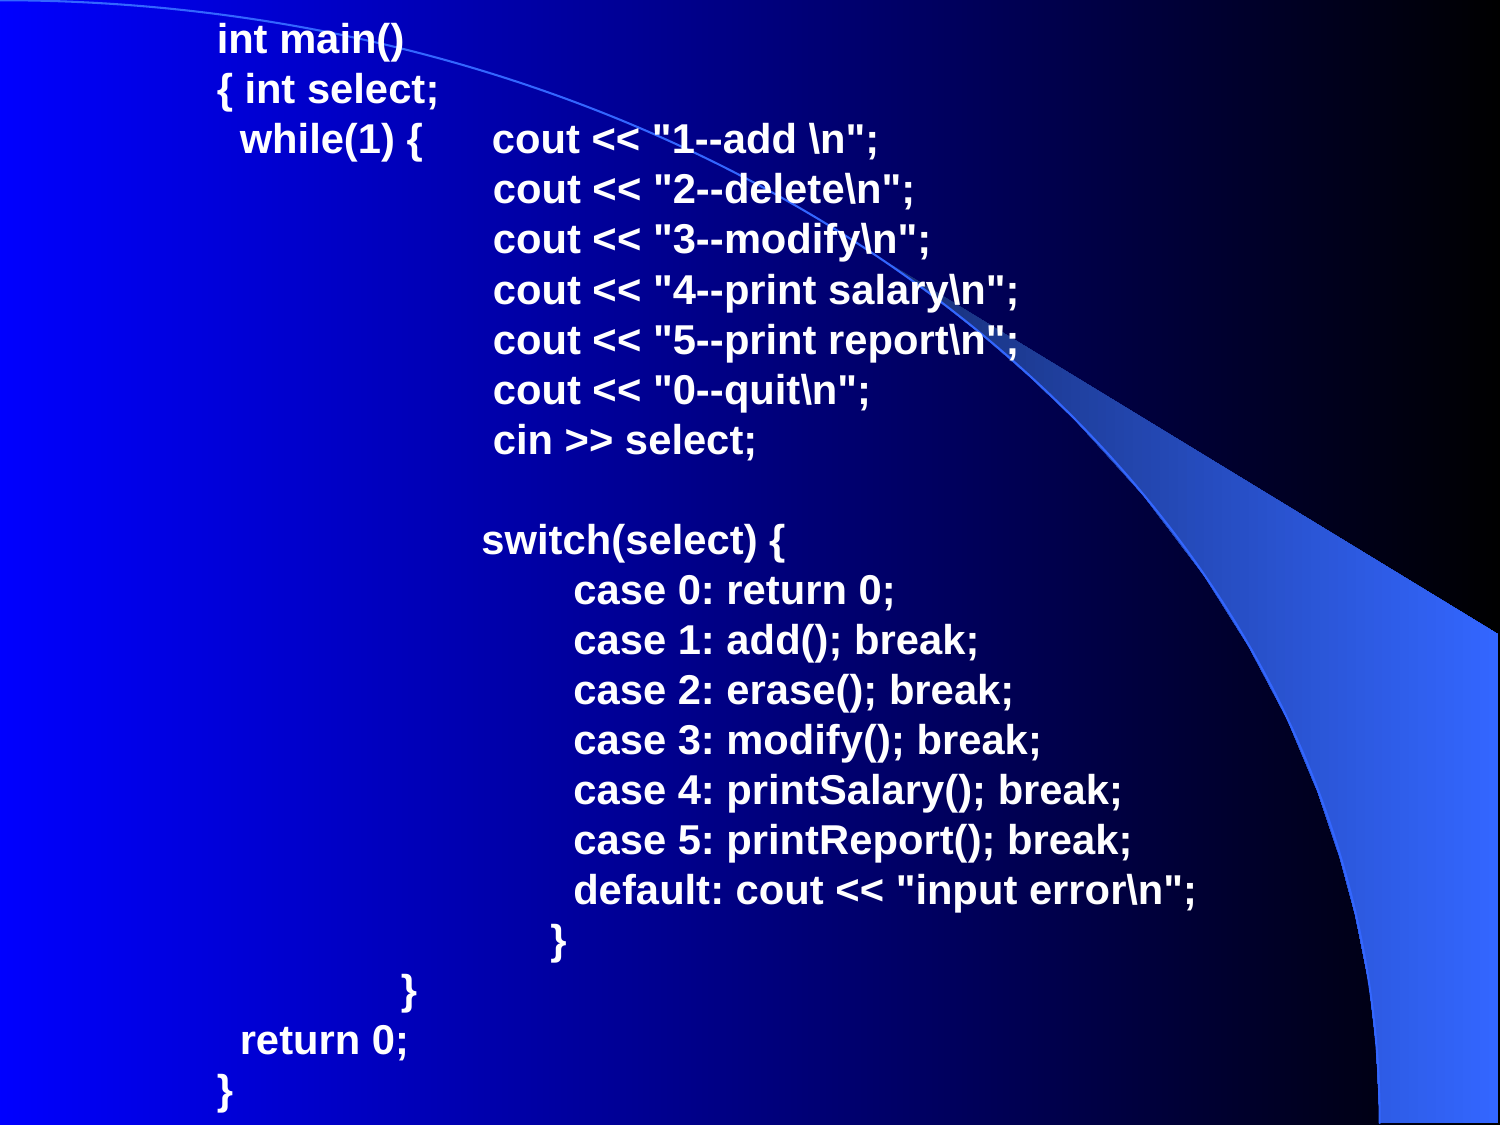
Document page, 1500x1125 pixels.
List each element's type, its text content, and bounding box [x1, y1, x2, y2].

text_box int main() { int select; while(1) { cout << "1--add \n"; cout << "2--delete\n"; cout << "3--modify\n"; cout << "4--print salary\n"; cout << "5--print report\n"; cout << "0--quit\n"; cin >> select; switch(select) { case 0: return 0; case 1: add(); break; case 2: erase(); break; case 3: modify(); break; case 4: printSalary(); break; case 5: printReport(); break; default: cout << "input error\n"; } } return 0; } [202, 4, 1248, 1120]
